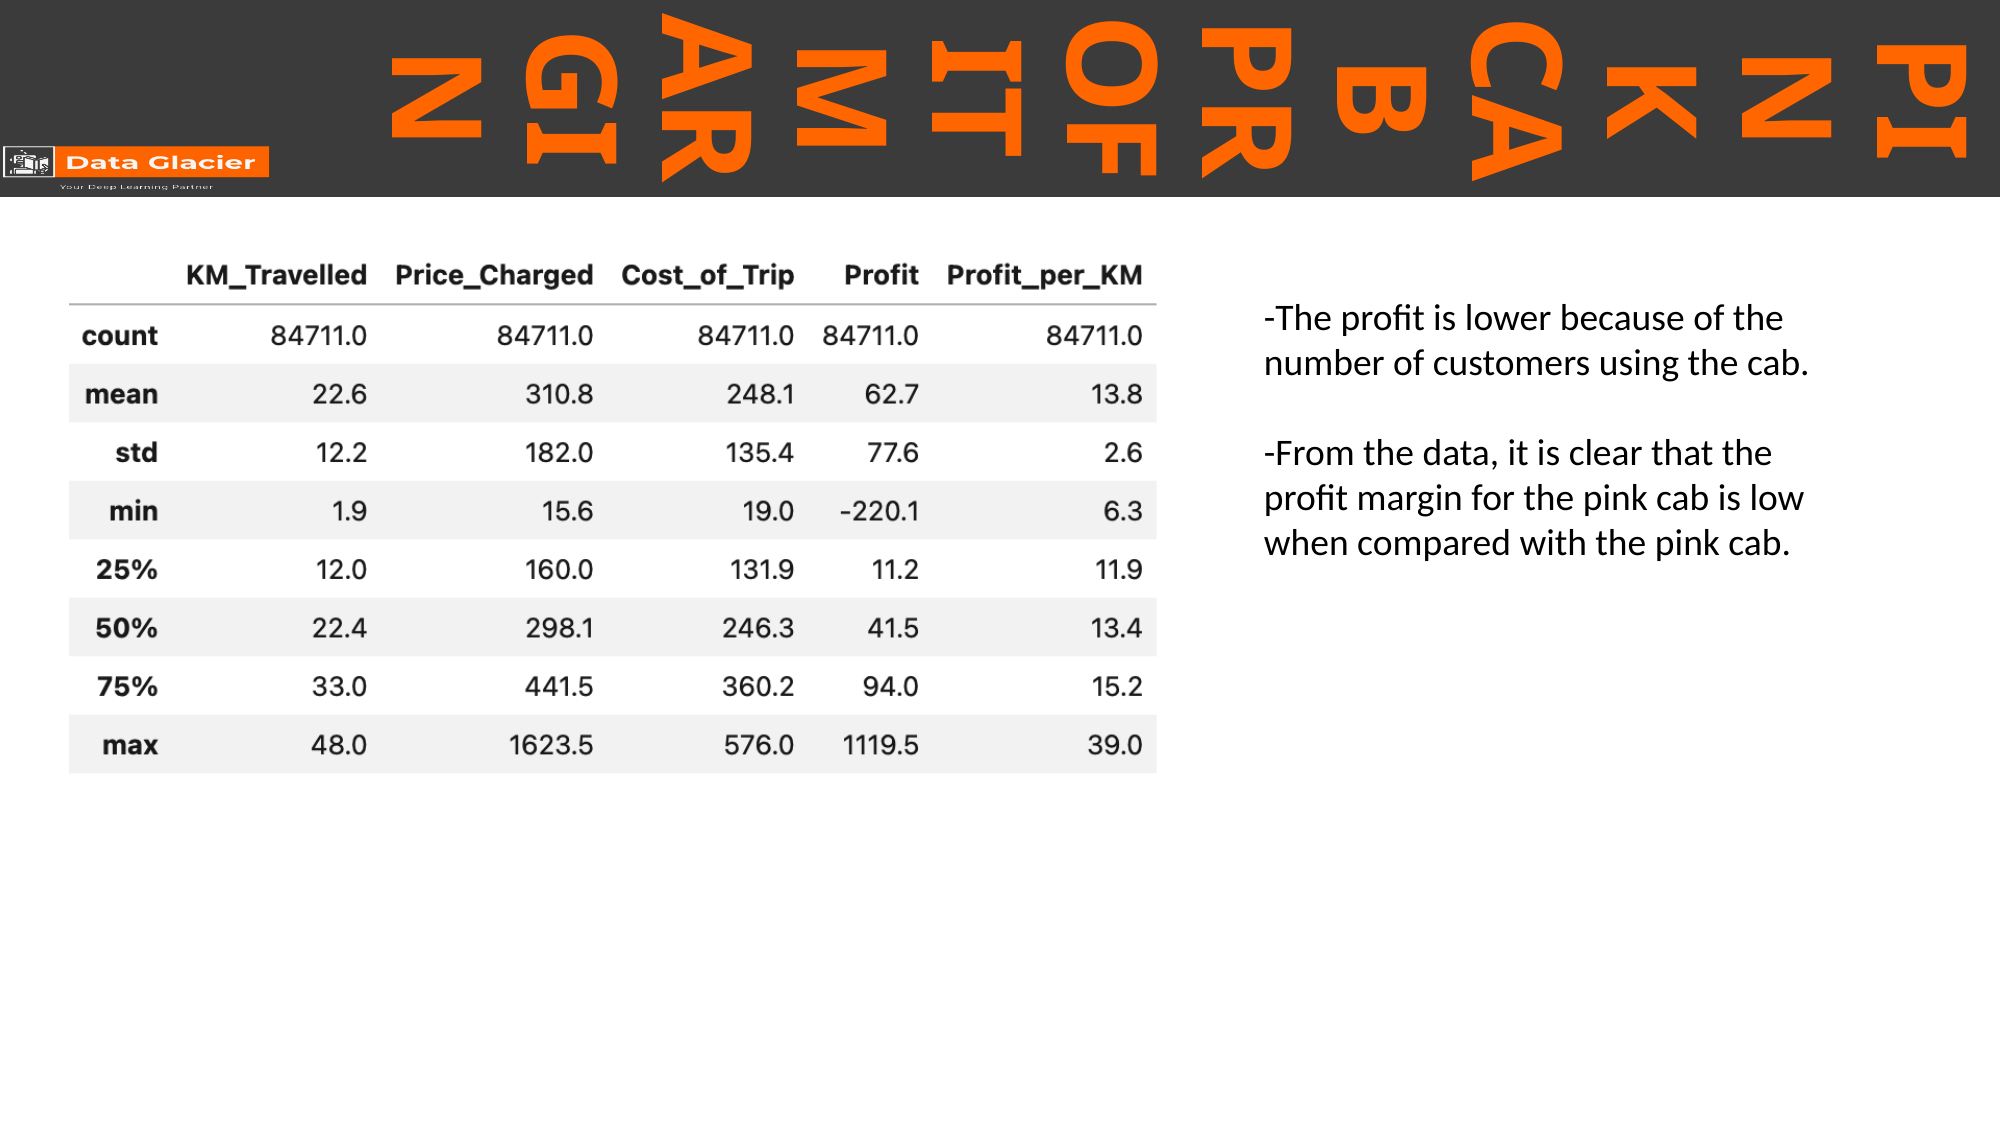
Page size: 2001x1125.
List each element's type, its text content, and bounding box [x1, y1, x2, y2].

title PINK CAB PROFIT MARGIN [0, 0, 2000, 197]
picture [0, 86, 1167, 792]
text_box -The profit is lower because of the number of customers using the cab. -From the data, it is clear that the profit margin for the pink cab is low when compared with the pink cab. [1249, 285, 1871, 616]
